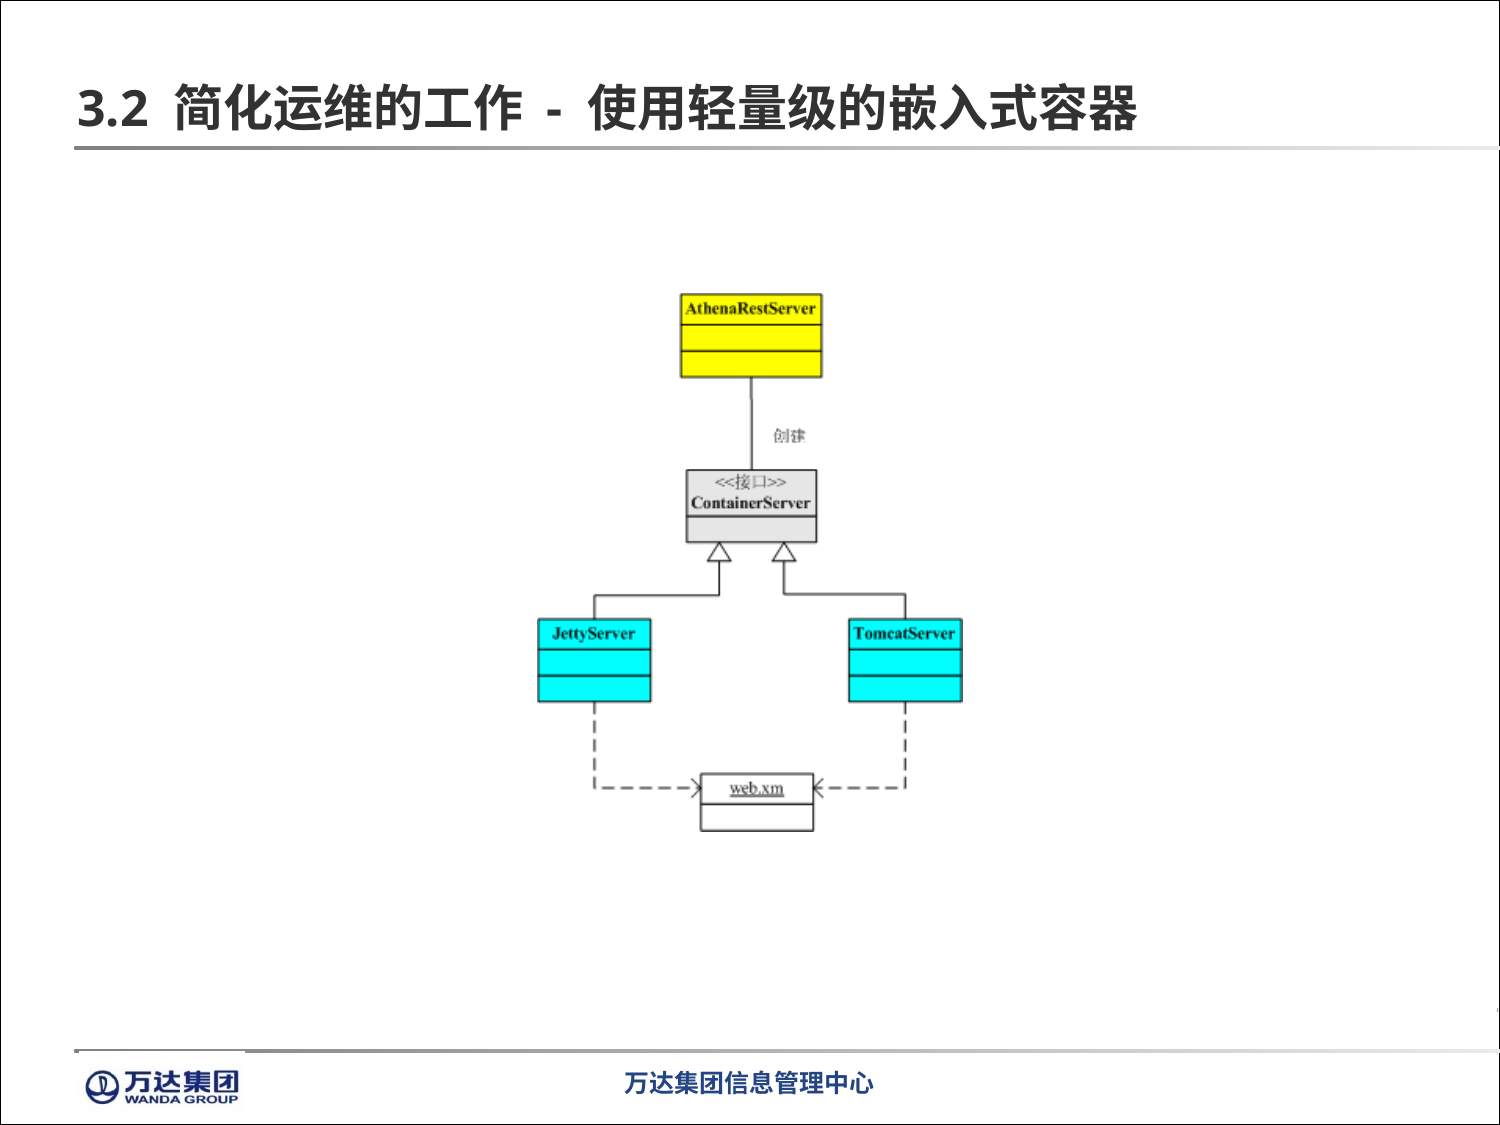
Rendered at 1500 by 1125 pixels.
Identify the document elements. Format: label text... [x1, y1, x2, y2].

picture [537, 292, 963, 833]
title 3.2 简化运维的工作 - 使用轻量级的嵌入式容器 [77, 76, 1425, 137]
picture [77, 1051, 245, 1113]
